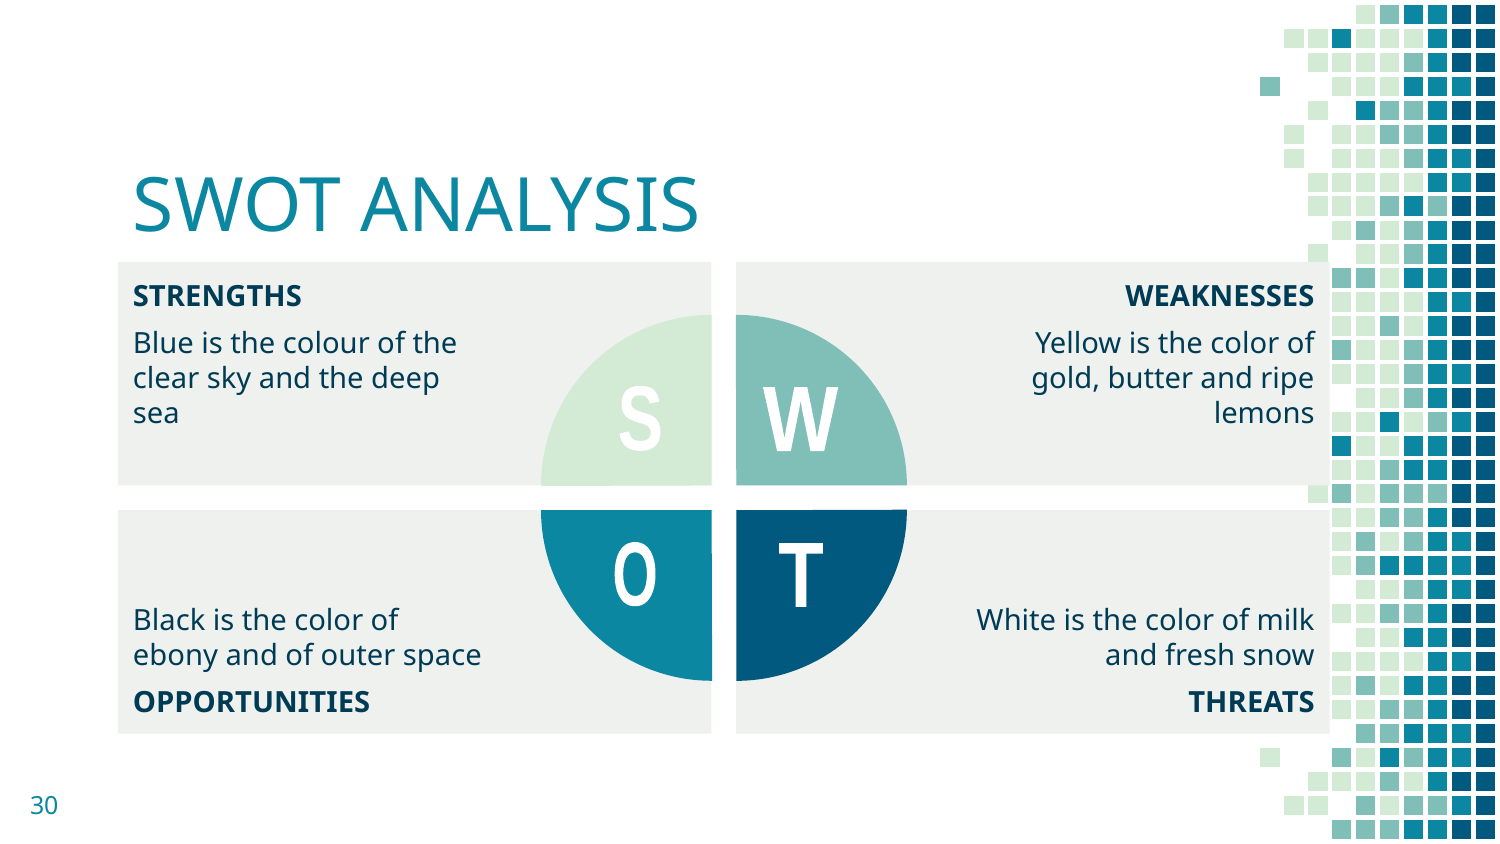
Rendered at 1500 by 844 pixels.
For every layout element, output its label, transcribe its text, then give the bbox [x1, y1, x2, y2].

title SWOT ANALYSIS [117, 121, 1227, 262]
text_box [735, 314, 907, 486]
text_box [541, 510, 713, 681]
text_box [541, 314, 712, 486]
text_box STRENGTHS Blue is the colour of the clear sky and the deep sea [117, 261, 712, 486]
text_box White is the color of milk and fresh snow THREATS [736, 510, 1330, 734]
text_box Black is the color of ebony and of outer space OPPORTUNITIES [117, 510, 712, 734]
text_box WEAKNESSES Yellow is the color of gold, butter and ripe lemons [736, 261, 1330, 486]
text_box [736, 509, 907, 681]
slide_number 30 [15, 774, 105, 839]
